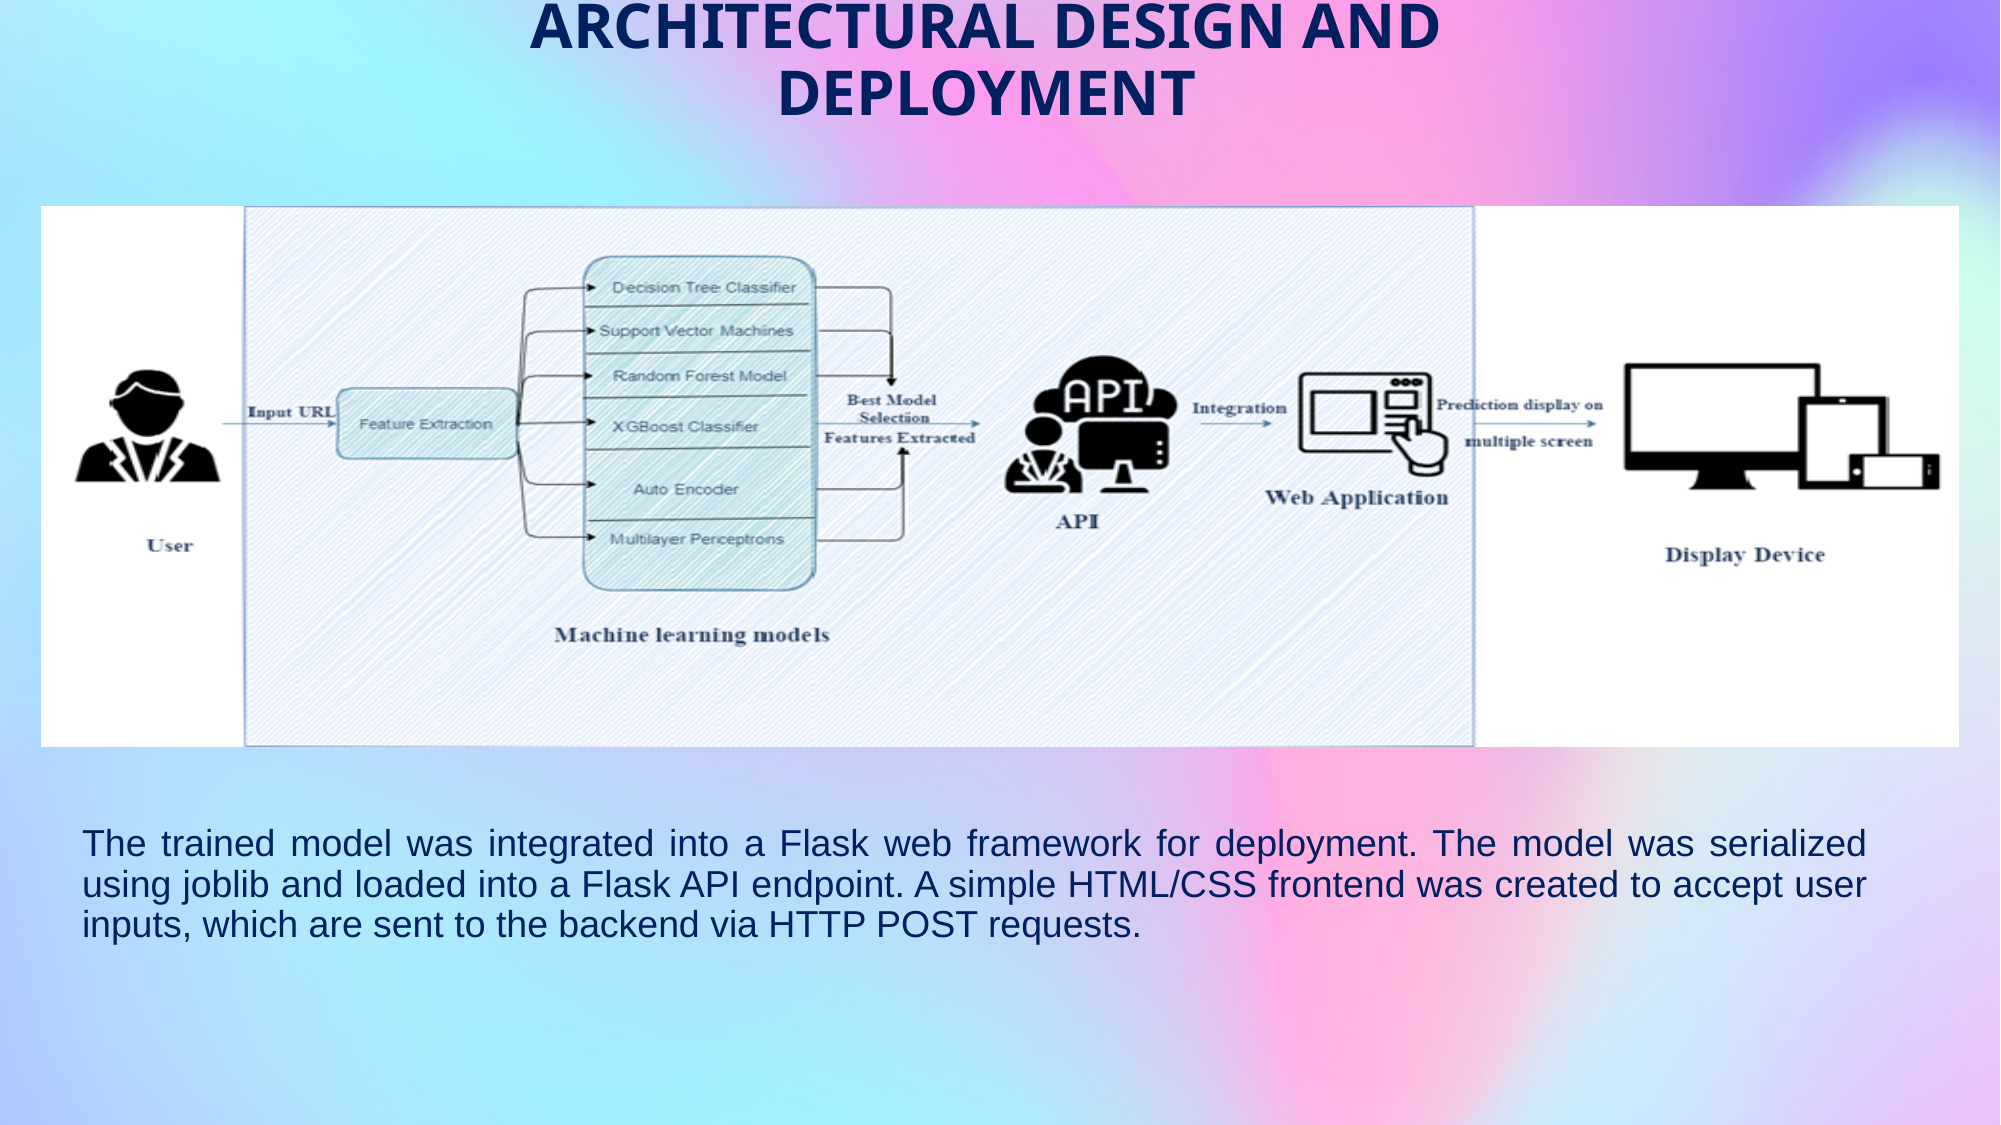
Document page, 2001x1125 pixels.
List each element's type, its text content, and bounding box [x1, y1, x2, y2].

picture [0, 0, 2000, 1125]
title Architectural design and deployment [361, 0, 1612, 137]
text_box The trained model was integrated into a Flask web framework for deployment. The model was serialized using joblib and loaded into a Flask API endpoint. A simple HTML/CSS frontend was created to accept user inputs, which are sent to the backend via HTTP POST requests. [67, 816, 1883, 994]
